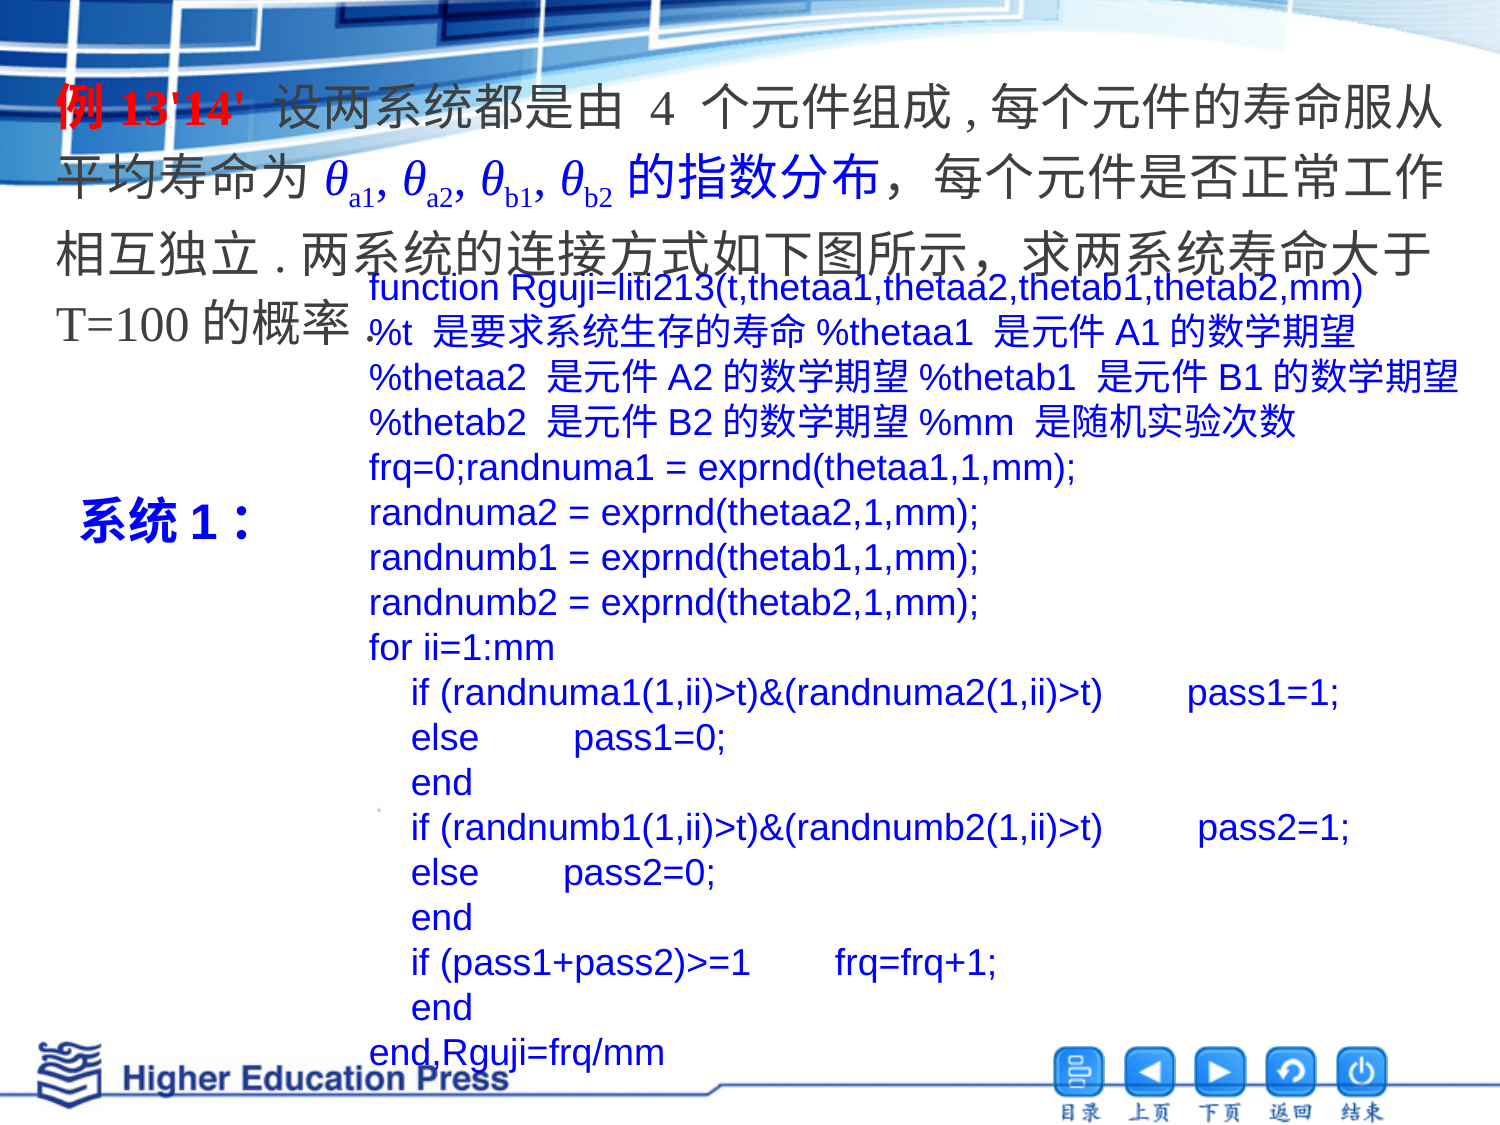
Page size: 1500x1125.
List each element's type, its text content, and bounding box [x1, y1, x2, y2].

text_box function Rguji=liti213(t,thetaa1,thetaa2,thetab1,thetab2,mm) %t 是要求系统生存的寿命%thetaa1 是元件A1的数学期望 %thetaa2 是元件A2的数学期望%thetab1 是元件B1的数学期望 %thetab2 是元件B2的数学期望%mm 是随机实验次数 frq=0;randnuma1 = exprnd(thetaa1,1,mm); randnuma2 = exprnd(thetaa2,1,mm); randnumb1 = exprnd(thetab1,1,mm); randnumb2 = exprnd(thetab2,1,mm); for ii=1:mm if (randnuma1(1,ii)>t)&(randnuma2(1,ii)>t) pass1=1; else pass1=0; end if (randnumb1(1,ii)>t)&(randnumb2(1,ii)>t) pass2=1; else pass2=0; end if (pass1+pass2)>=1 frq=frq+1; end end,Rguji=frq/mm [354, 255, 1484, 1081]
text_box 系统1： [63, 482, 361, 558]
picture [0, 0, 1500, 1125]
text_box 例13'14' 设两系统都是由 4 个元件组成,每个元件的寿命服从平均寿命为θa1, θa2, θb1, θb2的指数分布，每个元件是否正常工作相互独立.两系统的连接方式如下图所示，求两系统寿命大于T=100的概率. [41, 58, 1459, 359]
